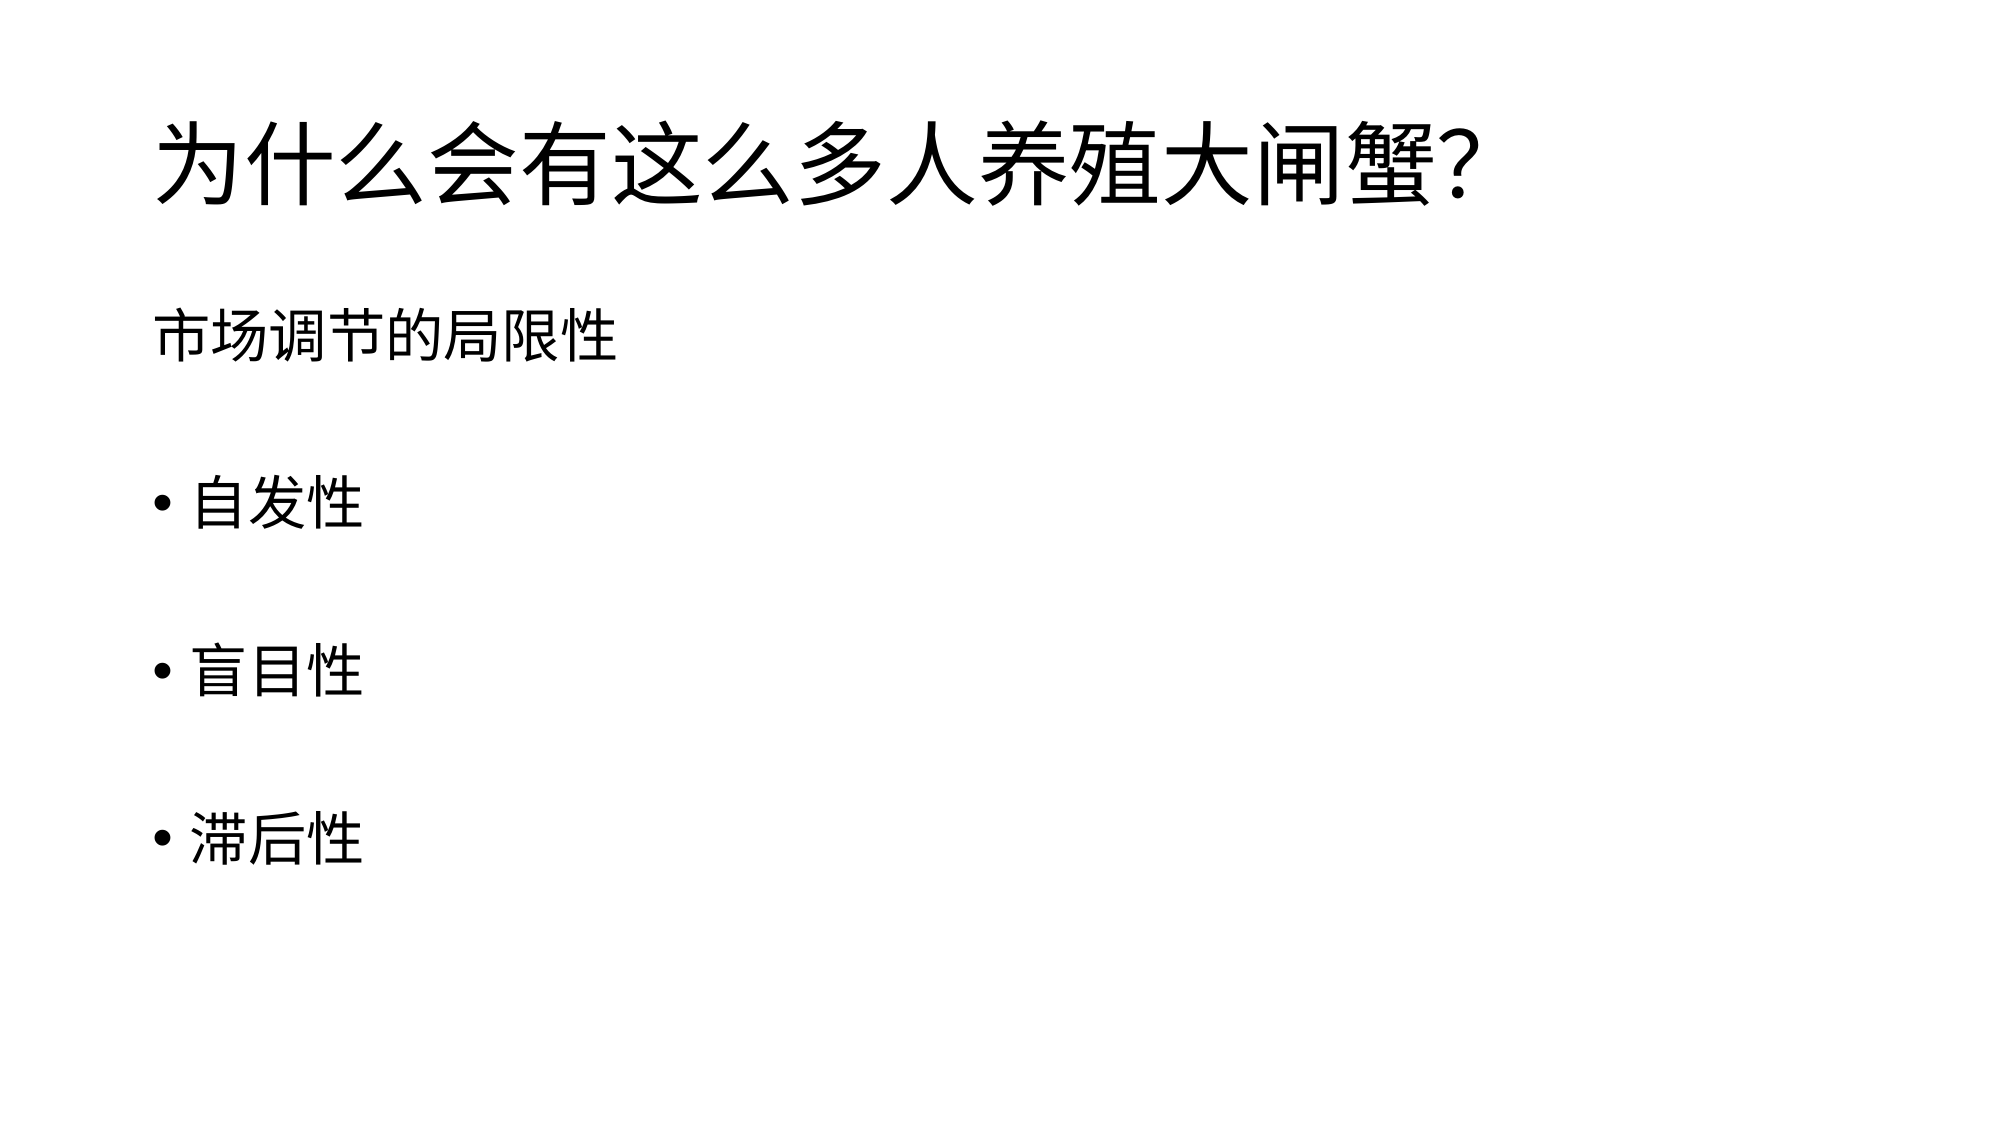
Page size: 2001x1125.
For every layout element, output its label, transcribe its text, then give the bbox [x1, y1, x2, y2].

title 为什么会有这么多人养殖大闸蟹？ [137, 59, 1863, 278]
list 市场调节的局限性 自发性 盲目性 滞后性 [137, 299, 1863, 1014]
